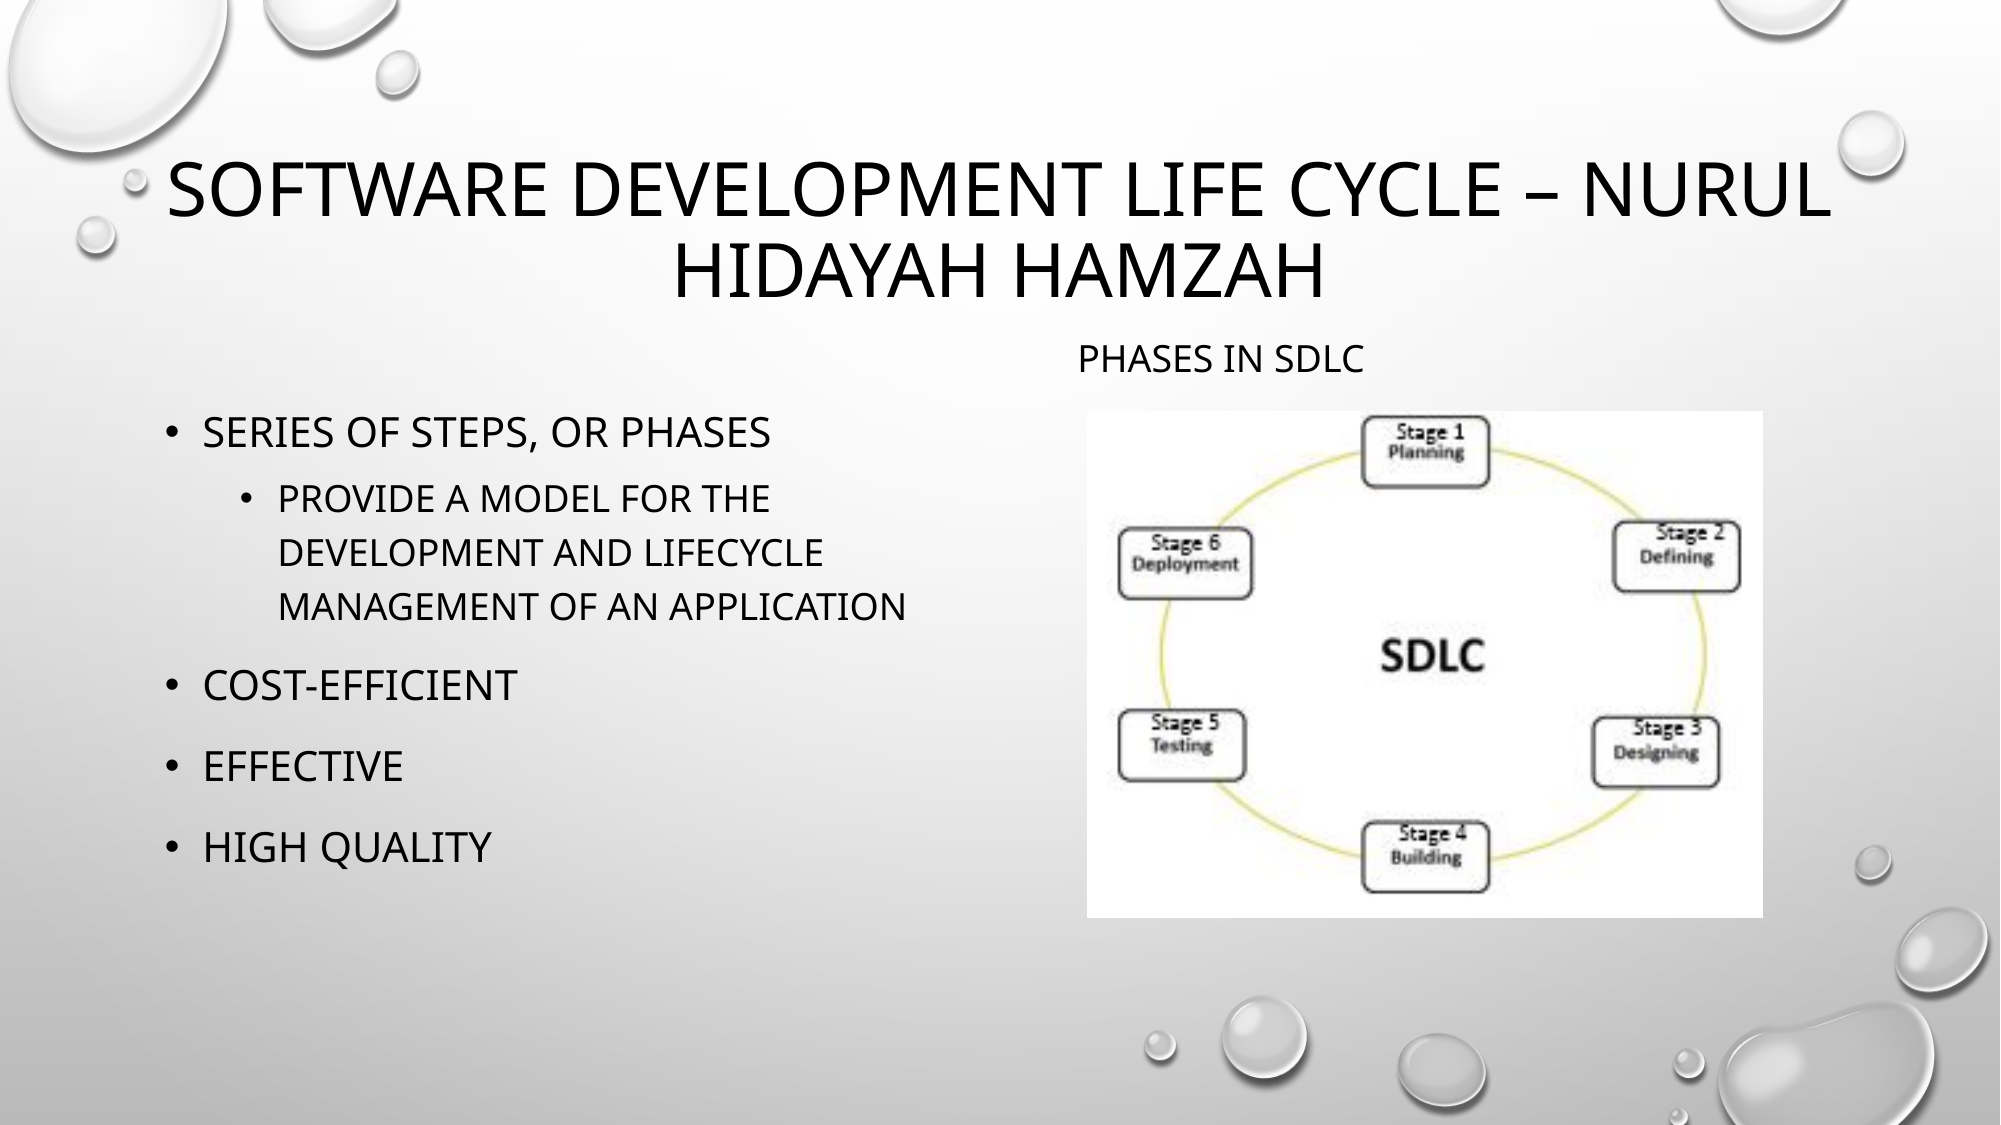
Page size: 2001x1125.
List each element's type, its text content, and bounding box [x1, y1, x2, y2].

text_box PHASES IN SDLC [1062, 328, 1794, 388]
list Series of steps, or phases Provide a model for the development and lifecycle management of an application Cost-efficient Effective High quality [149, 388, 988, 1125]
picture [0, 0, 2000, 1125]
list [1087, 411, 1763, 918]
title SOFTWARE DEVELOPMENT LIFE CYCLE – NURUL HIDAYAH HAMZAH [149, 101, 1851, 364]
